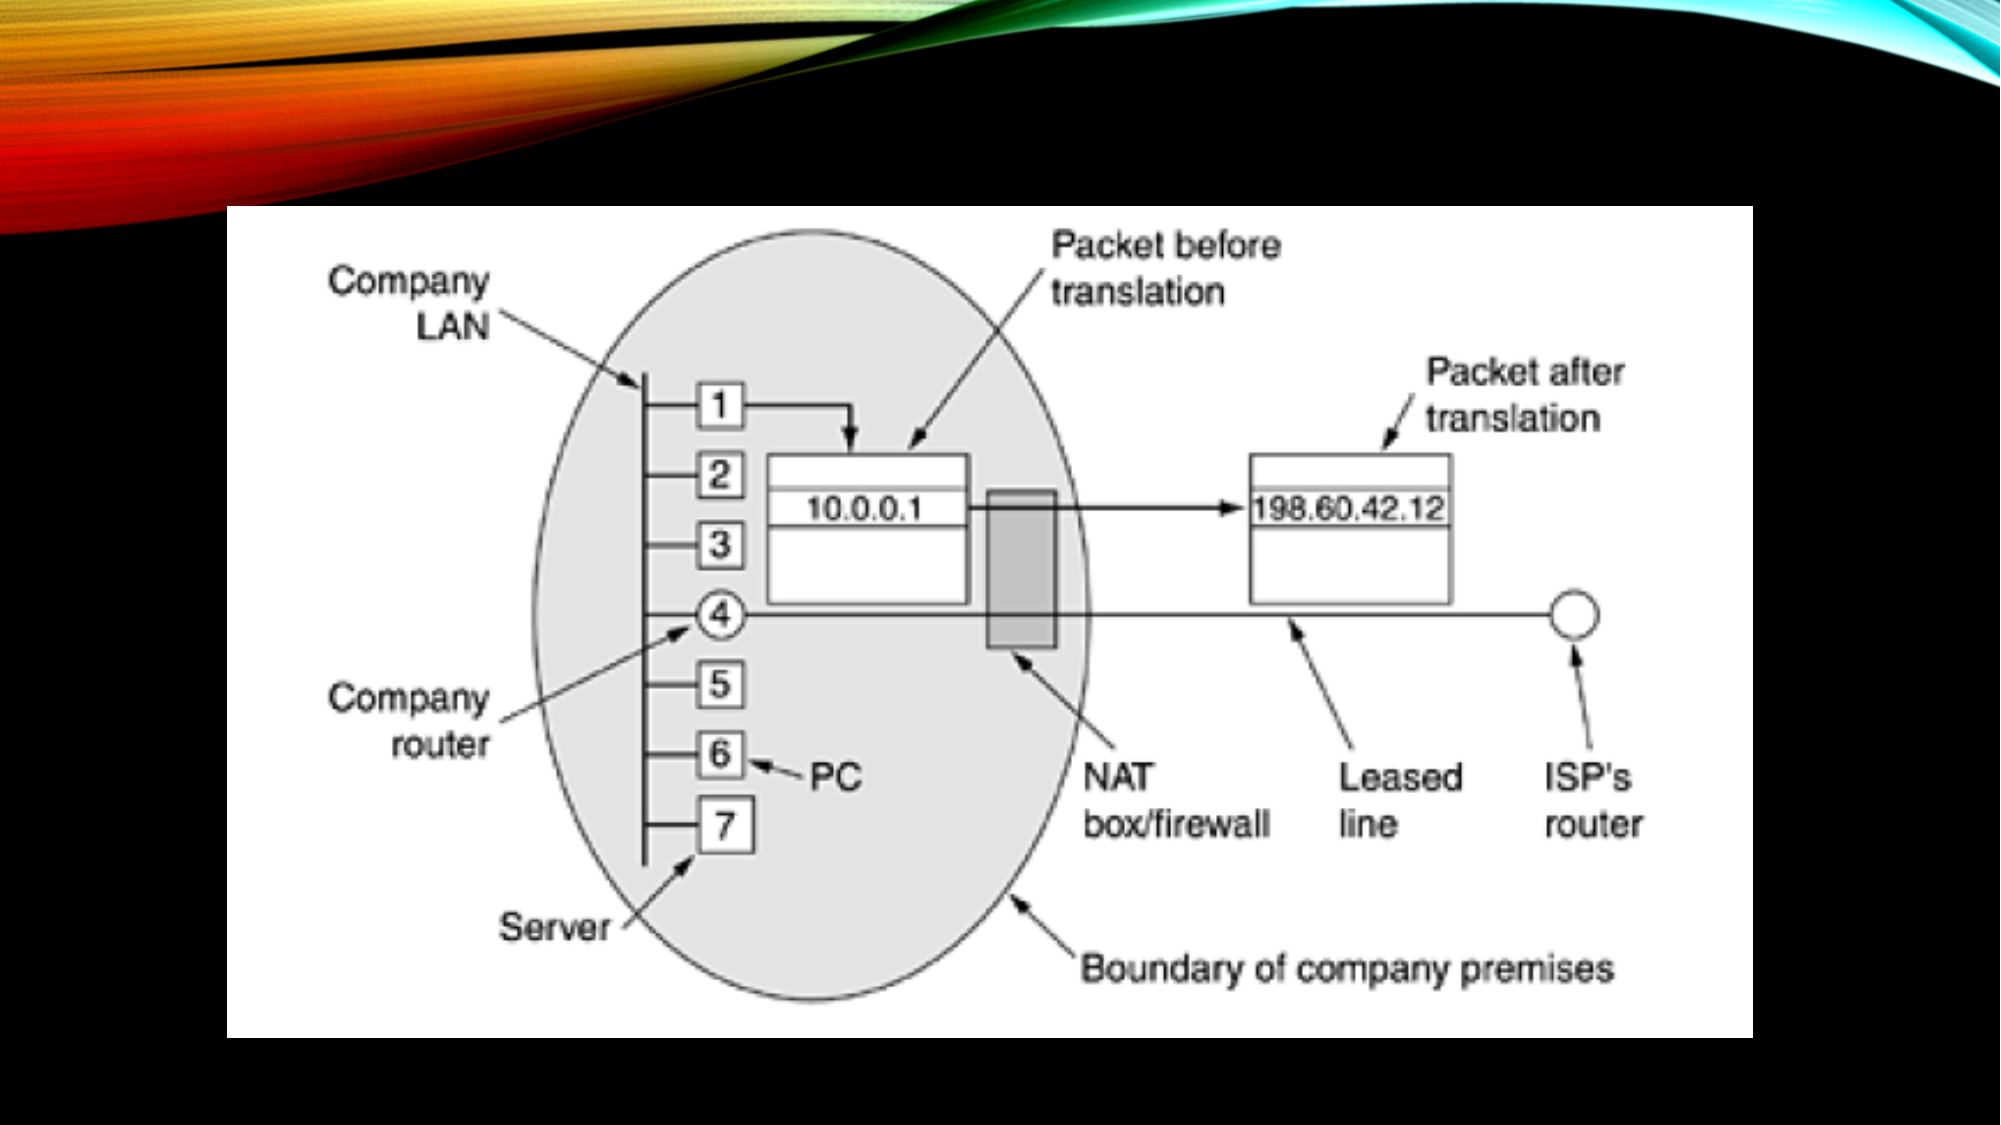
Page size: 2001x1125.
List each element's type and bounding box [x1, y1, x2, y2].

picture [0, 0, 2000, 237]
list [226, 206, 1753, 1038]
